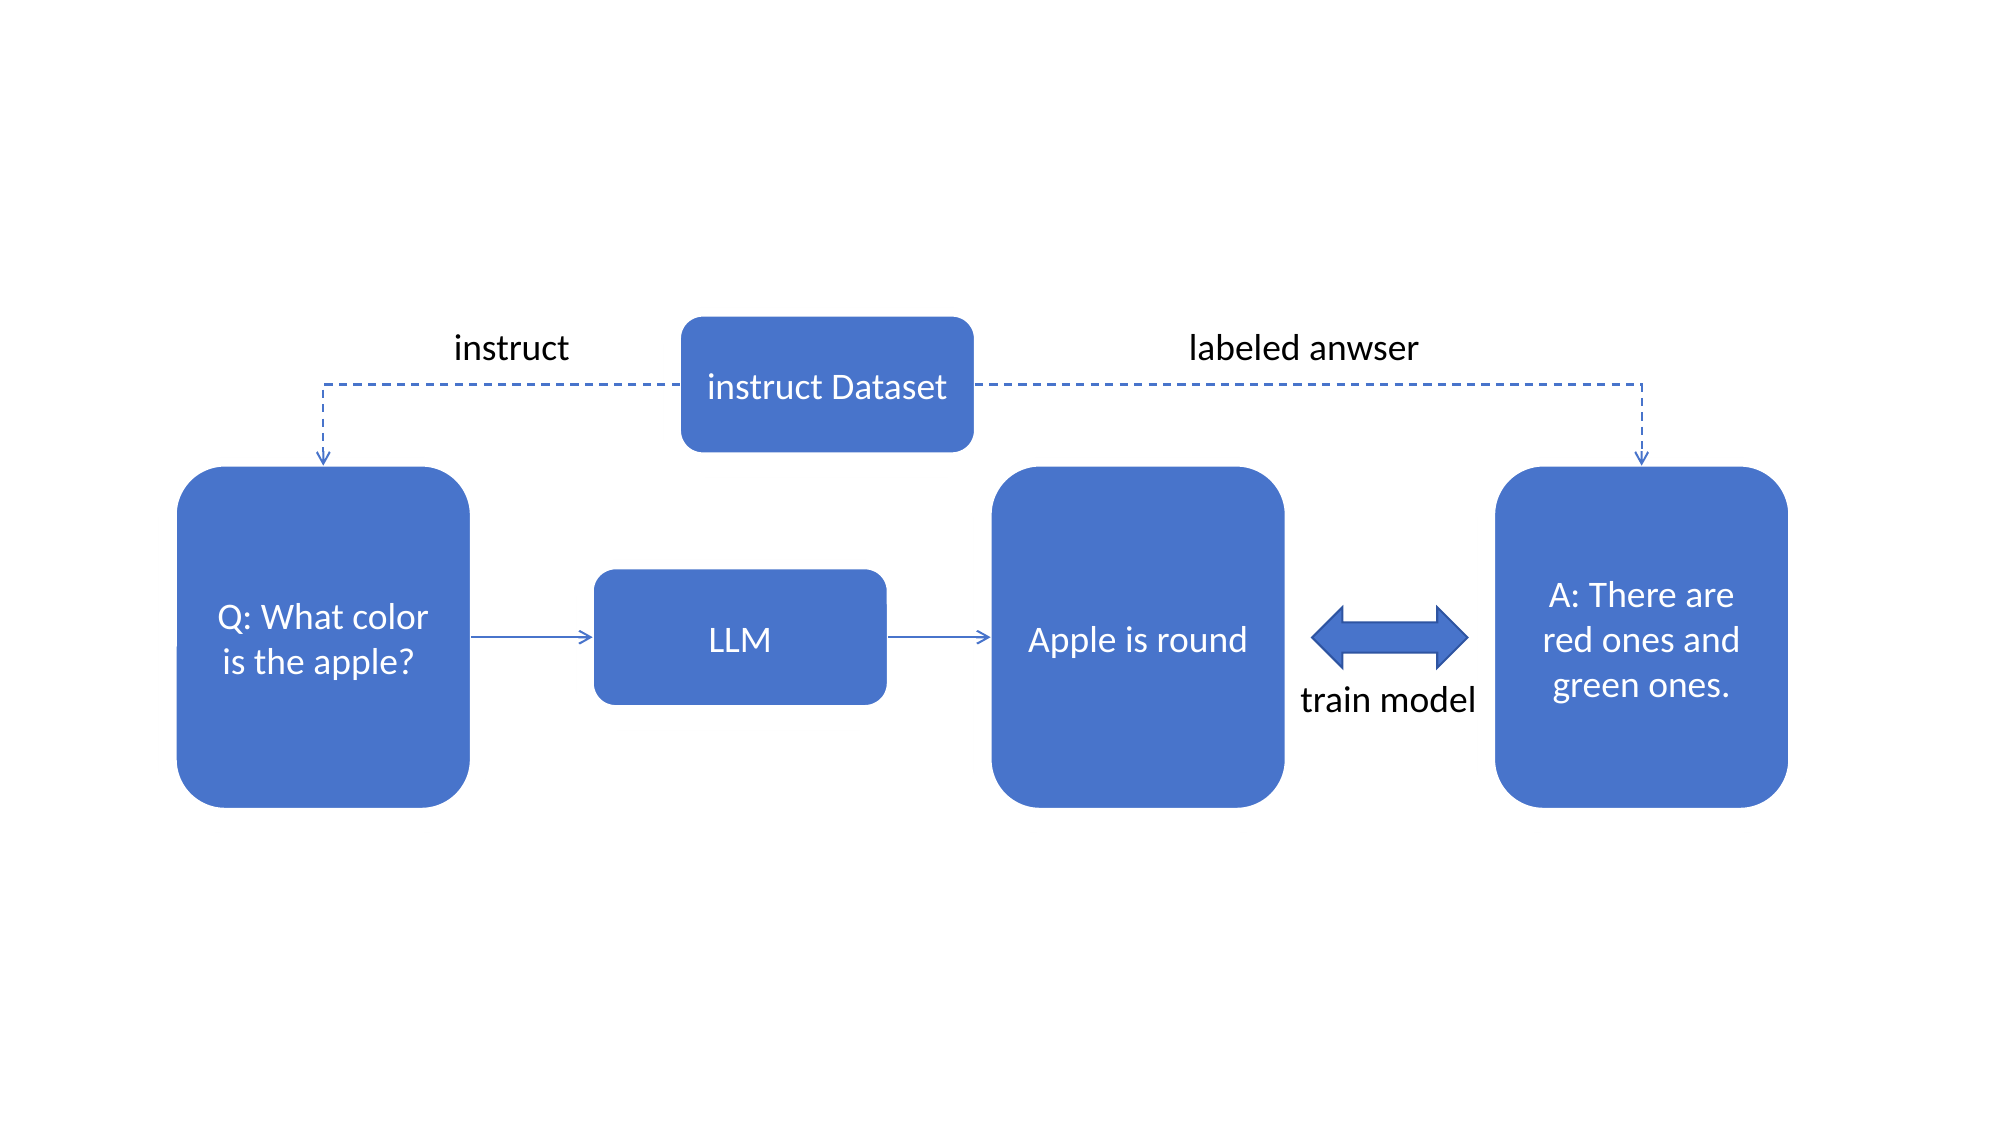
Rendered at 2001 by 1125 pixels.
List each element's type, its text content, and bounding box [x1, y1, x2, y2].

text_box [974, 383, 1643, 467]
text_box Q: What color is the apple? [174, 464, 472, 810]
text_box labeled anwser [1173, 315, 1443, 376]
text_box [1310, 604, 1469, 667]
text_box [322, 383, 681, 467]
text_box instruct [439, 315, 648, 376]
text_box Apple is round [989, 467, 1287, 810]
text_box LLM [591, 567, 889, 708]
text_box A: There are red ones and green ones. [1493, 464, 1791, 810]
text_box instruct Dataset [678, 314, 977, 455]
text_box train model [1285, 667, 1495, 728]
